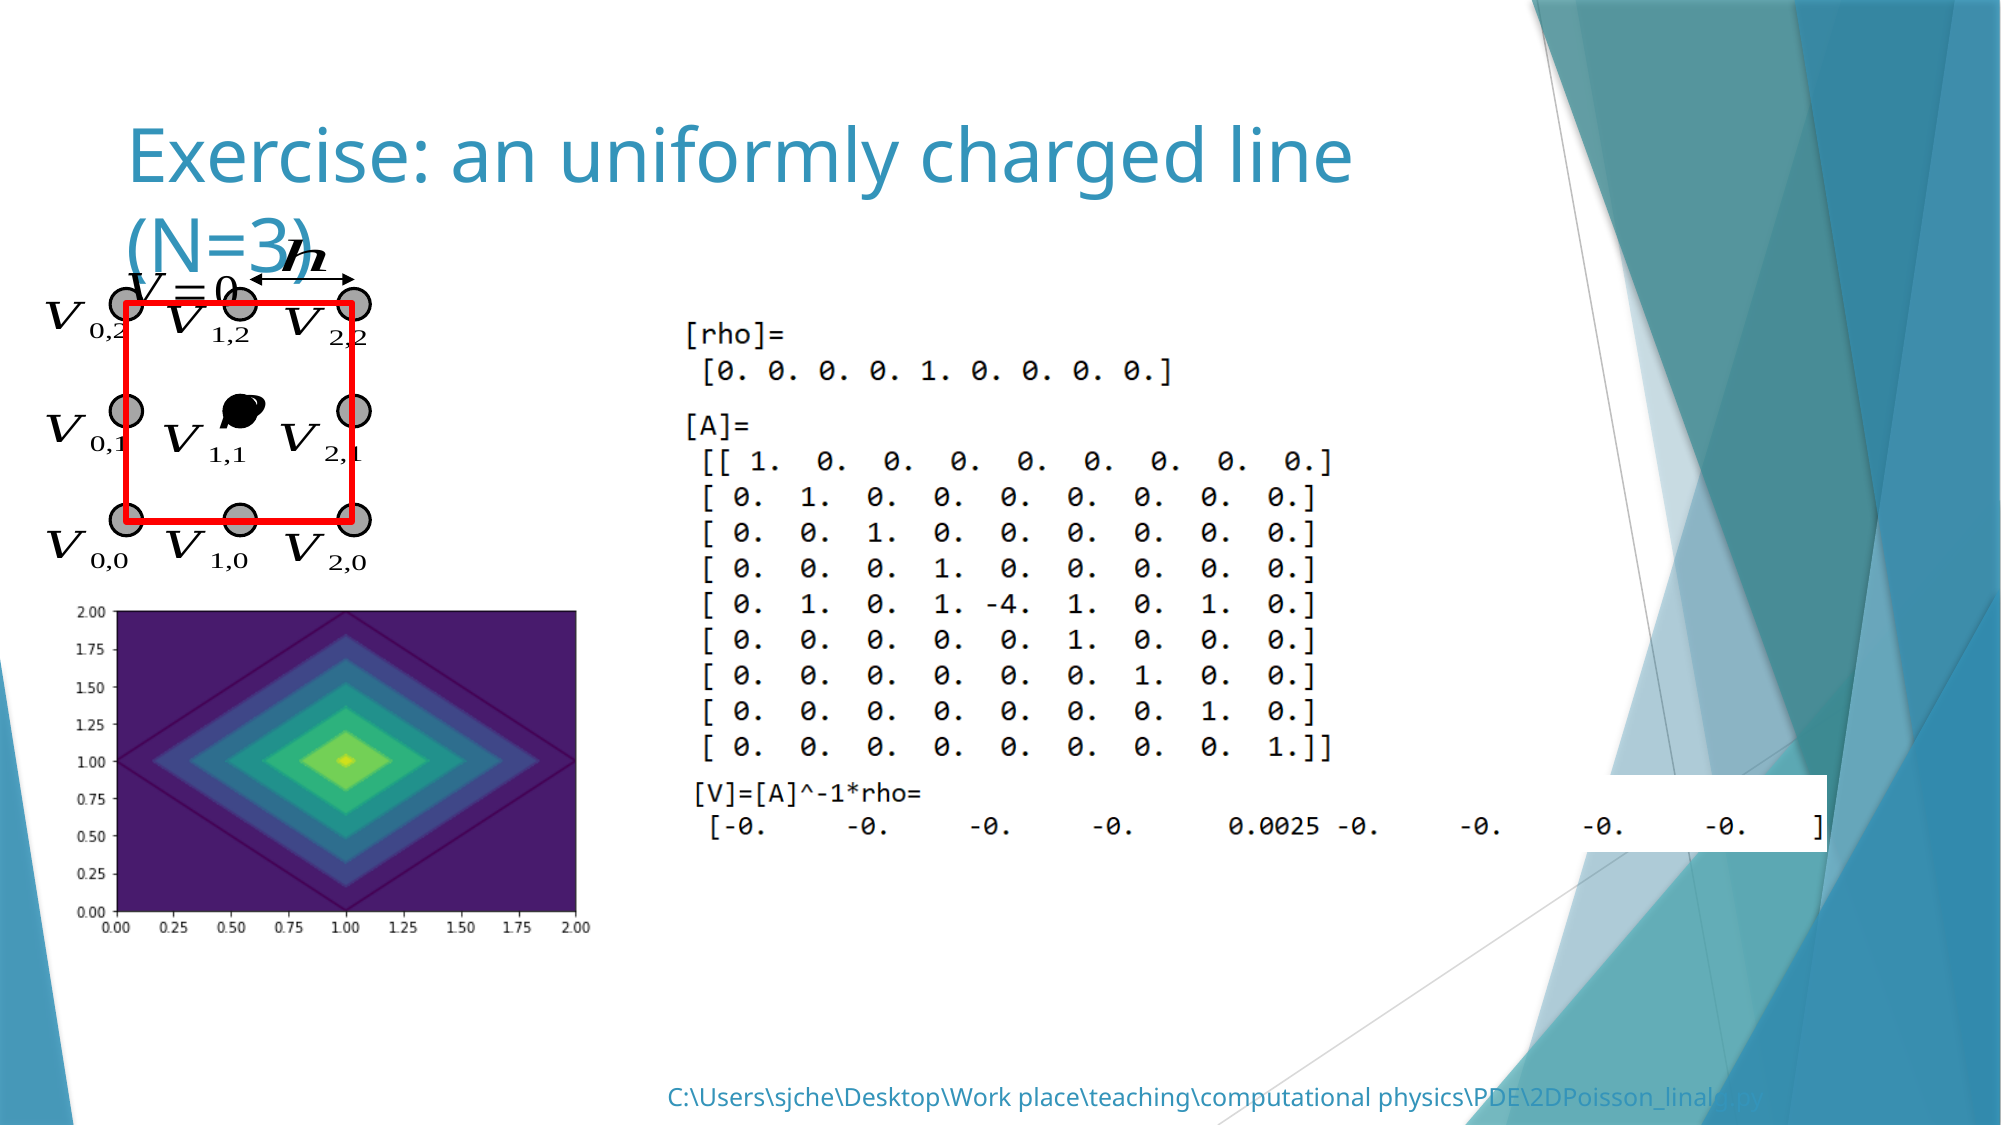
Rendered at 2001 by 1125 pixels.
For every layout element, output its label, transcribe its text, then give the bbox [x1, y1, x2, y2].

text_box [42, 231, 371, 576]
title Exercise: an uniformly charged line (N=3) [111, 99, 1522, 317]
text_box C:\Users\sjche\Desktop\Work place\teaching\computational physics\PDE\2DPoisson_linalg.py [652, 1073, 1781, 1119]
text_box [680, 313, 1827, 853]
picture [66, 597, 601, 944]
